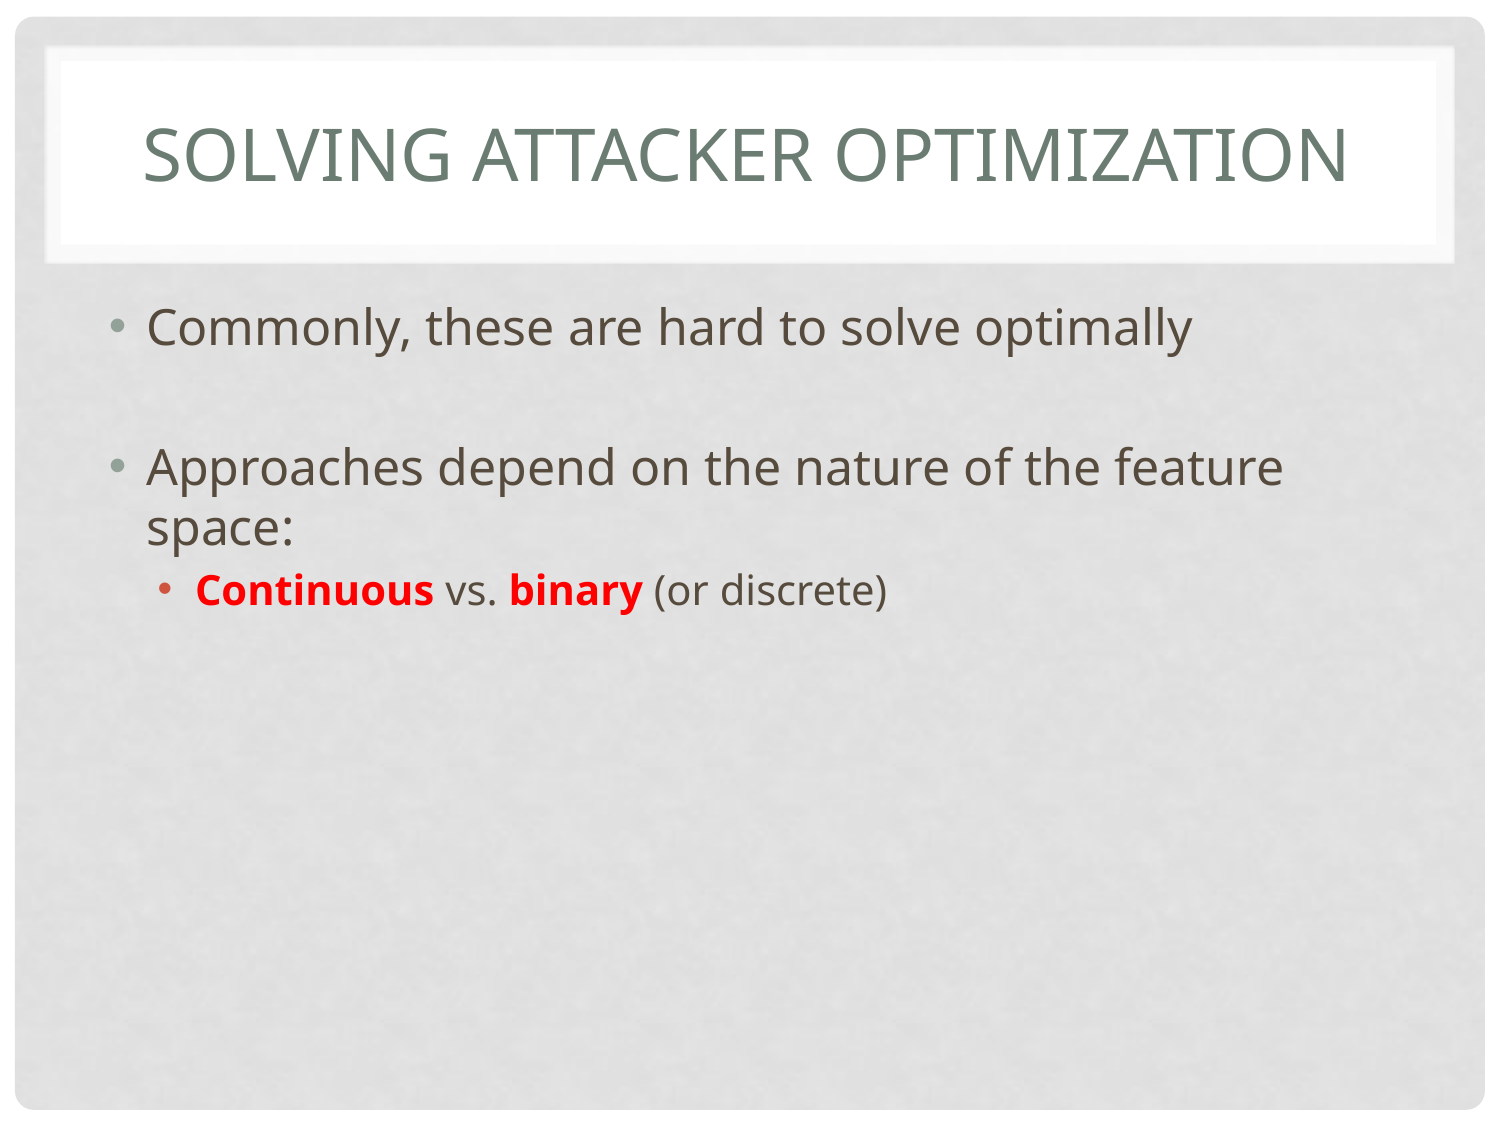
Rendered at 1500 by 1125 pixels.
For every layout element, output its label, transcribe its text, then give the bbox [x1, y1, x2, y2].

list Commonly, these are hard to solve optimally Approaches depend on the nature of the feature space: Continuous vs. binary (or discrete) [75, 287, 1425, 1005]
title Solving attacker optimization [69, 66, 1425, 238]
